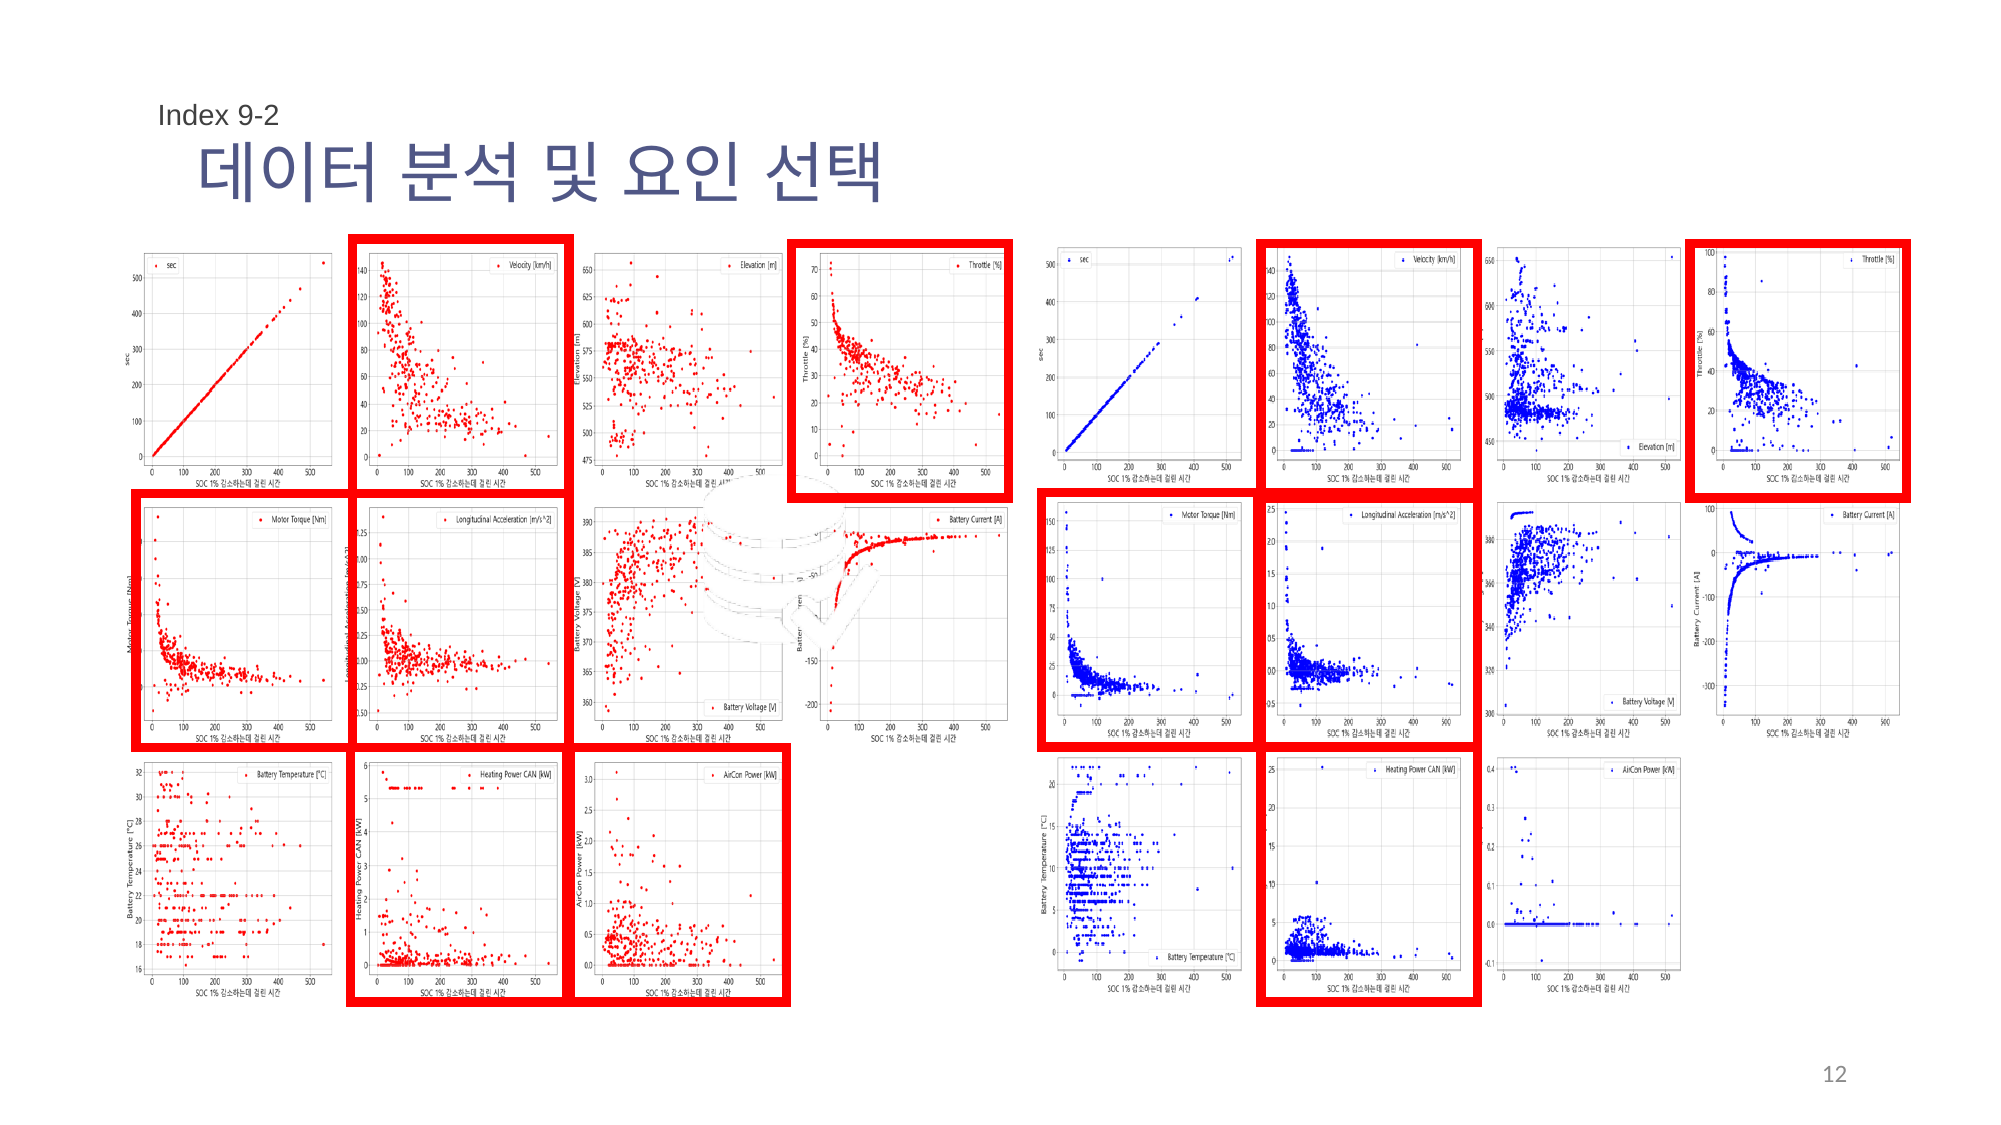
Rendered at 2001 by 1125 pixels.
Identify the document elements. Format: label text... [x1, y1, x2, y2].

picture [1029, 234, 1907, 1002]
picture [120, 238, 1013, 1006]
text_box 데이터 분석 및 요인 선택 [182, 139, 902, 219]
text_box Index 9-2 [143, 88, 1144, 139]
slide_number 12 [1412, 1042, 1863, 1103]
